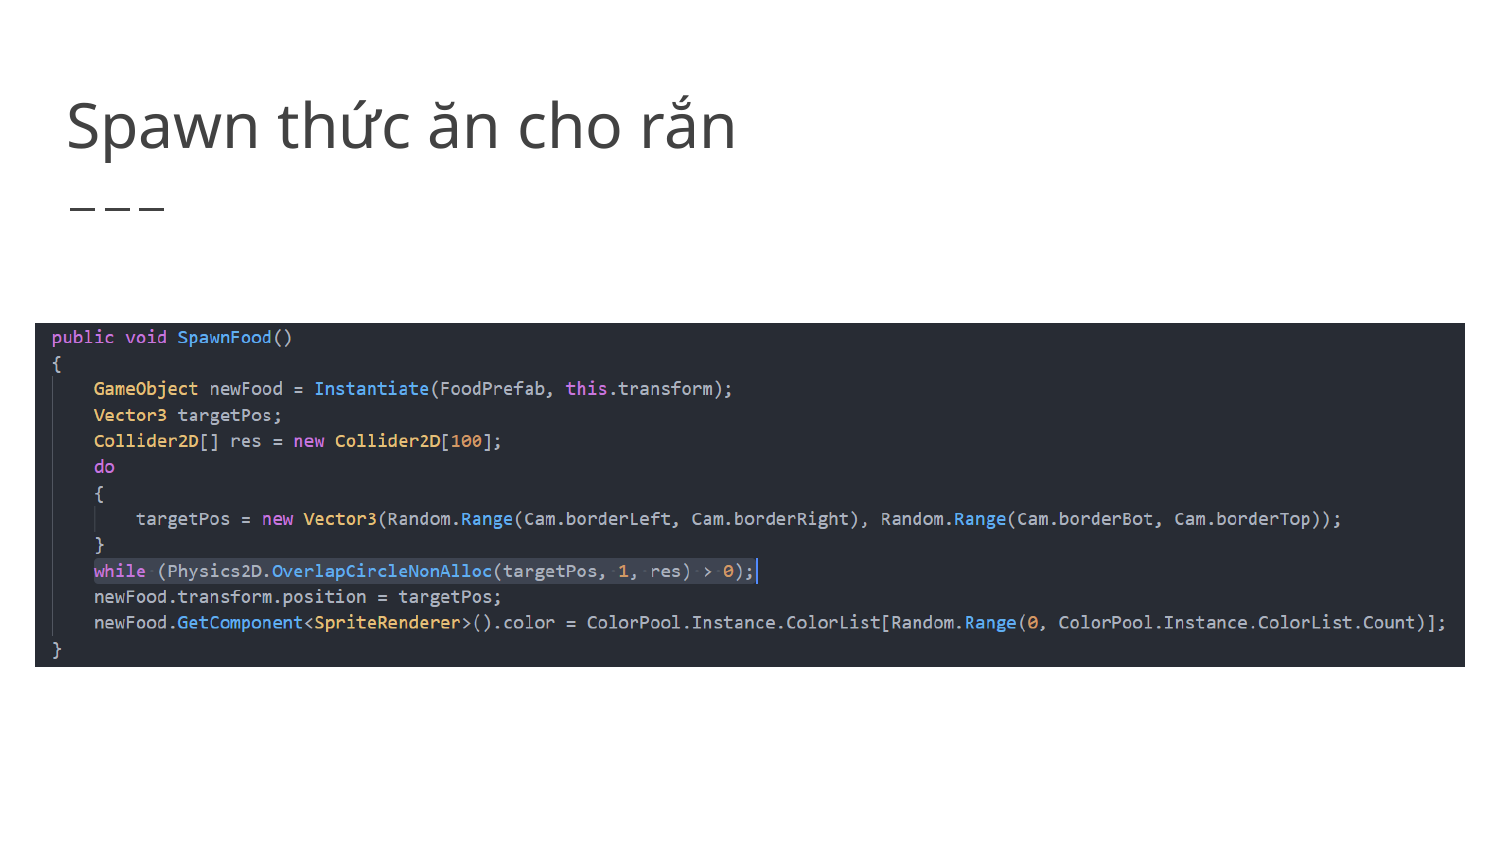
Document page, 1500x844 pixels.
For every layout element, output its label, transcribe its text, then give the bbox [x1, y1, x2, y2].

picture [35, 323, 1465, 667]
title Spawn thức ăn cho rắn [51, 61, 1449, 182]
